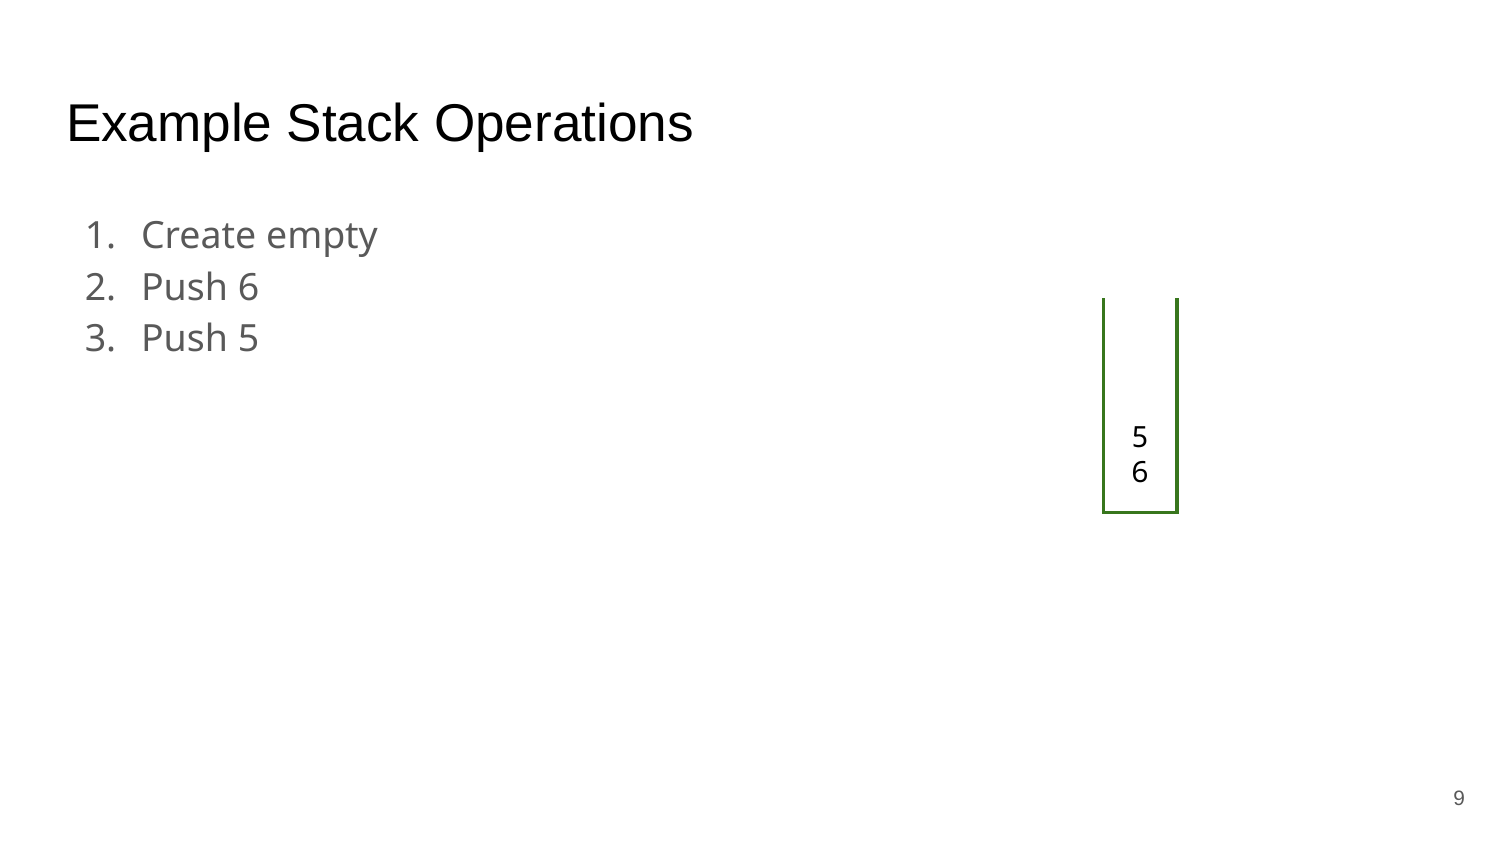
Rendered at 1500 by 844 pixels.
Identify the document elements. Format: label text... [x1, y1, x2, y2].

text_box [1101, 298, 1179, 513]
title Example Stack Operations [51, 72, 1449, 167]
slide_number ‹#› [1389, 764, 1480, 830]
list Create empty Push 6 Push 5 [51, 189, 1449, 750]
